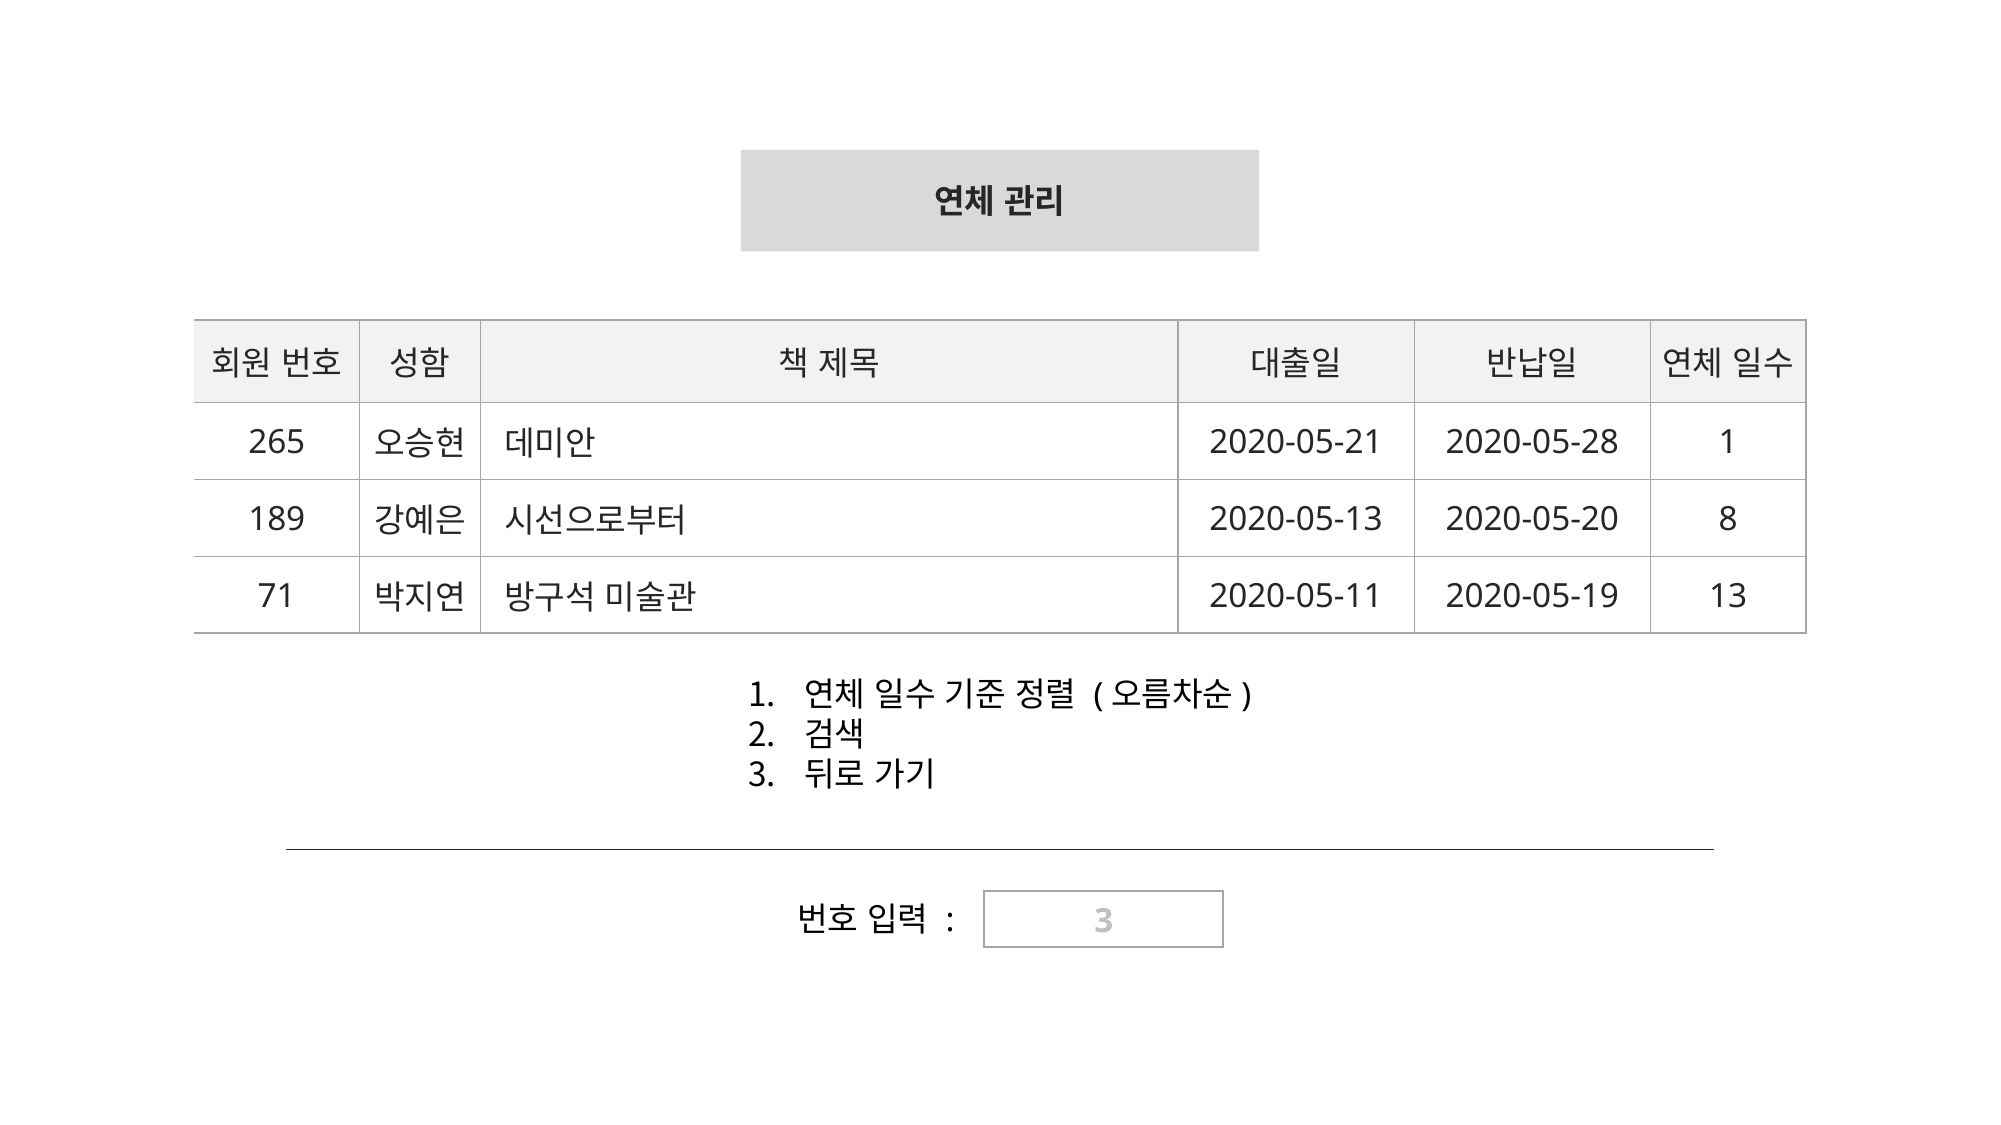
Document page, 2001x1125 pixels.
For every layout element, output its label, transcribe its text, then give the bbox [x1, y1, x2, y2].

text_box 연체 관리 [740, 149, 1260, 252]
table_header 회원 번호 [194, 321, 359, 402]
table_header 반납일 [1415, 321, 1650, 402]
table_cell 13 [1651, 557, 1805, 632]
table_cell 오승현 [360, 403, 480, 479]
table_header 대출일 [1179, 321, 1414, 402]
table_cell 8 [1651, 480, 1805, 556]
table_cell 189 [194, 480, 359, 556]
table_cell 2020-05-19 [1415, 557, 1650, 632]
table_header 성함 [360, 321, 480, 402]
table_cell 박지연 [360, 557, 480, 632]
table_cell 데미안 [481, 403, 1177, 479]
table_cell 강예은 [360, 480, 480, 556]
table_cell 71 [194, 557, 359, 632]
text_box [776, 891, 1224, 947]
table_cell 2020-05-20 [1415, 480, 1650, 556]
table_cell 2020-05-28 [1415, 403, 1650, 479]
table_cell 방구석 미술관 [481, 557, 1177, 632]
table_cell 1 [1651, 403, 1805, 479]
table_cell 2020-05-11 [1179, 557, 1414, 632]
table_cell 시선으로부터 [481, 480, 1177, 556]
table_header 책 제목 [481, 321, 1177, 402]
table_cell 2020-05-21 [1179, 403, 1414, 479]
table_cell 265 [194, 403, 359, 479]
text_box 연체 일수 기준 정렬 (오름차순) 검색 뒤로 가기 [733, 665, 1267, 801]
table_header 연체 일수 [1651, 321, 1805, 402]
table_cell 2020-05-13 [1179, 480, 1414, 556]
